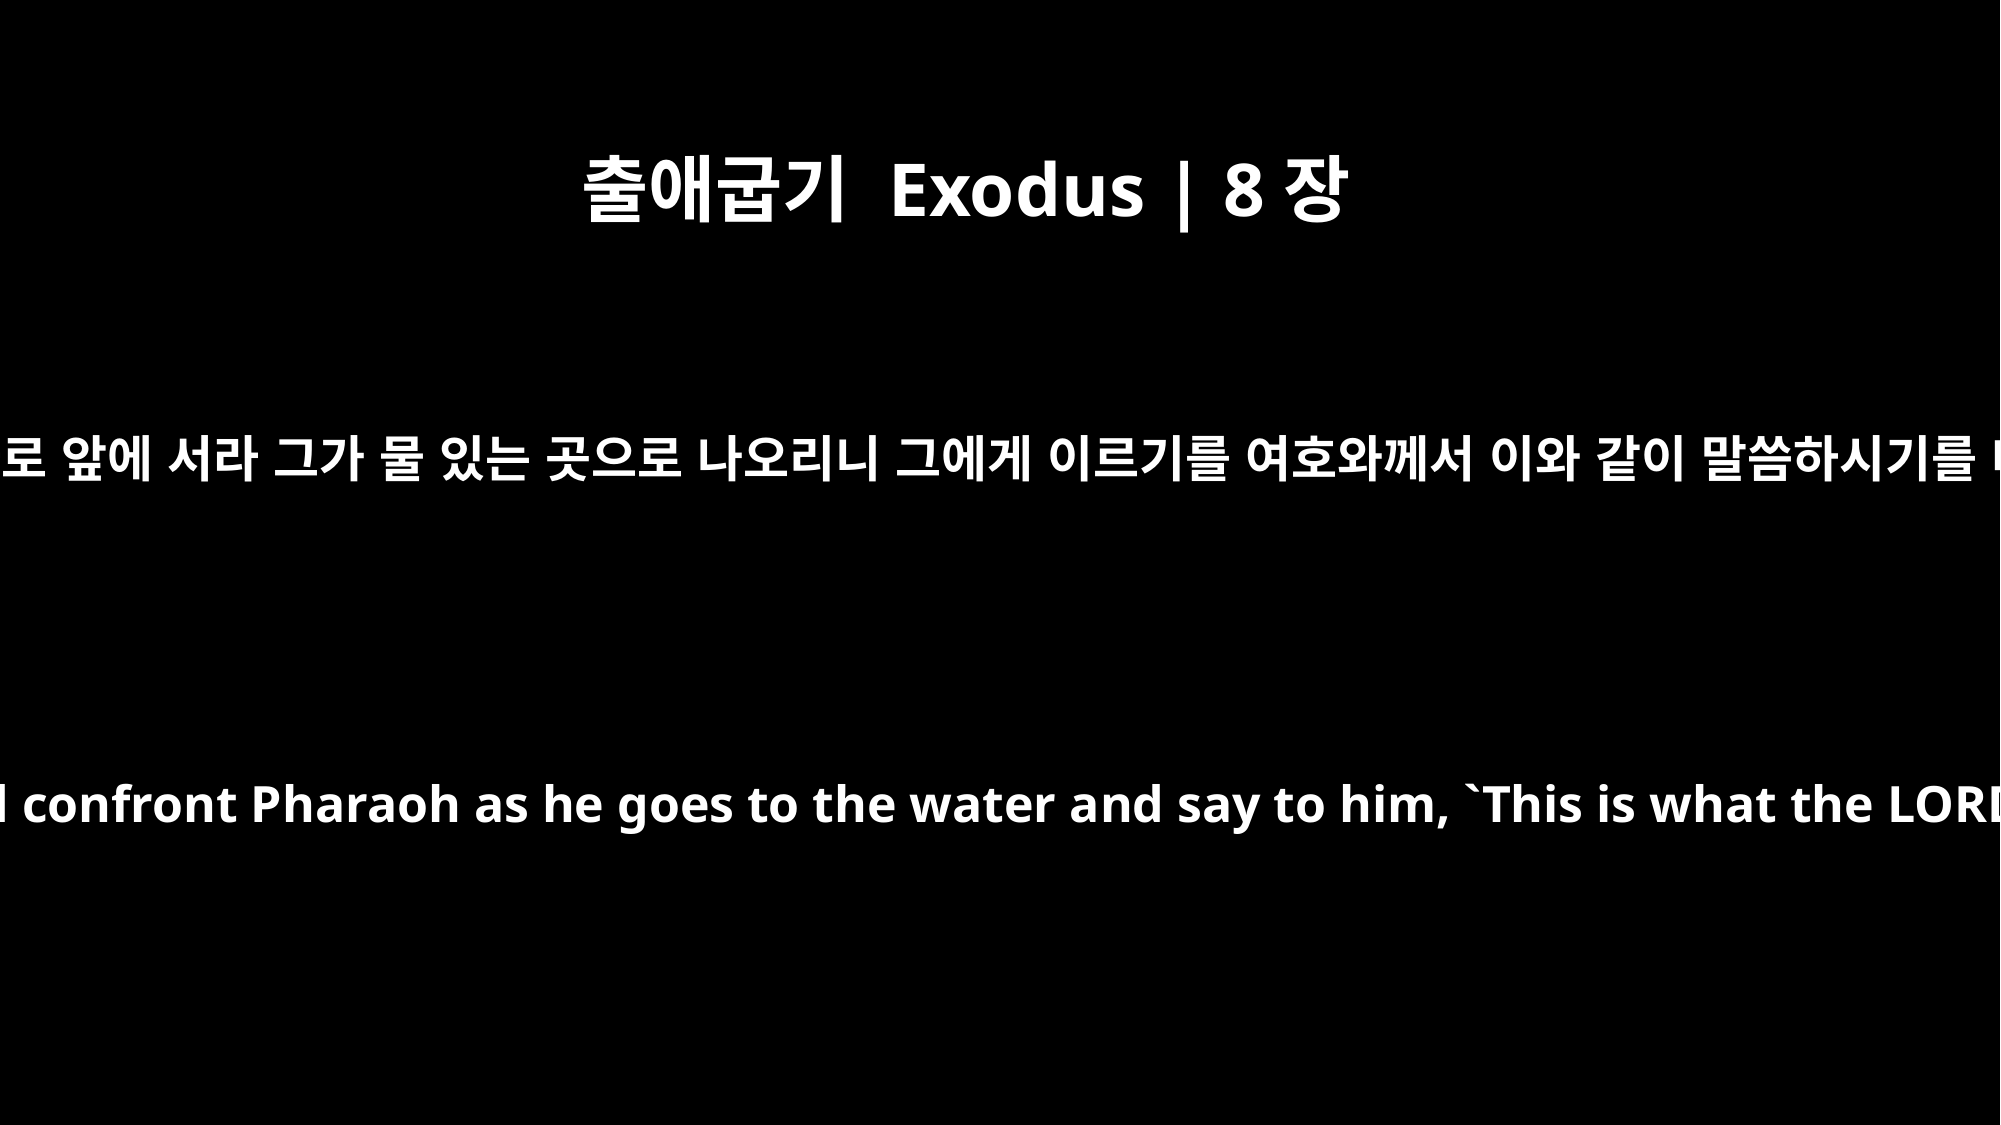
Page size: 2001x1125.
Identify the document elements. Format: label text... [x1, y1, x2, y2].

text_box 출애굽기 Exodus | 8장 [566, 136, 1366, 239]
text_box 20 여호와께서 모세에게 이르시되 아침에 일찍이 일어나 바로 앞에 서라 그가 물 있는 곳으로 나오리니 그에게 이르기를 여호와께서 이와 같이 말씀하시기를 내 백성을 보내라 그러면 그들이 나를 섬길 것이니라 [0, 359, 2000, 495]
text_box Then the LORD said to Moses, "Get up early in the morning and confront Pharaoh as he goes to the water and say to him, `This is what the LORD says: Let my people go, so that they may worship me. [0, 764, 2000, 840]
